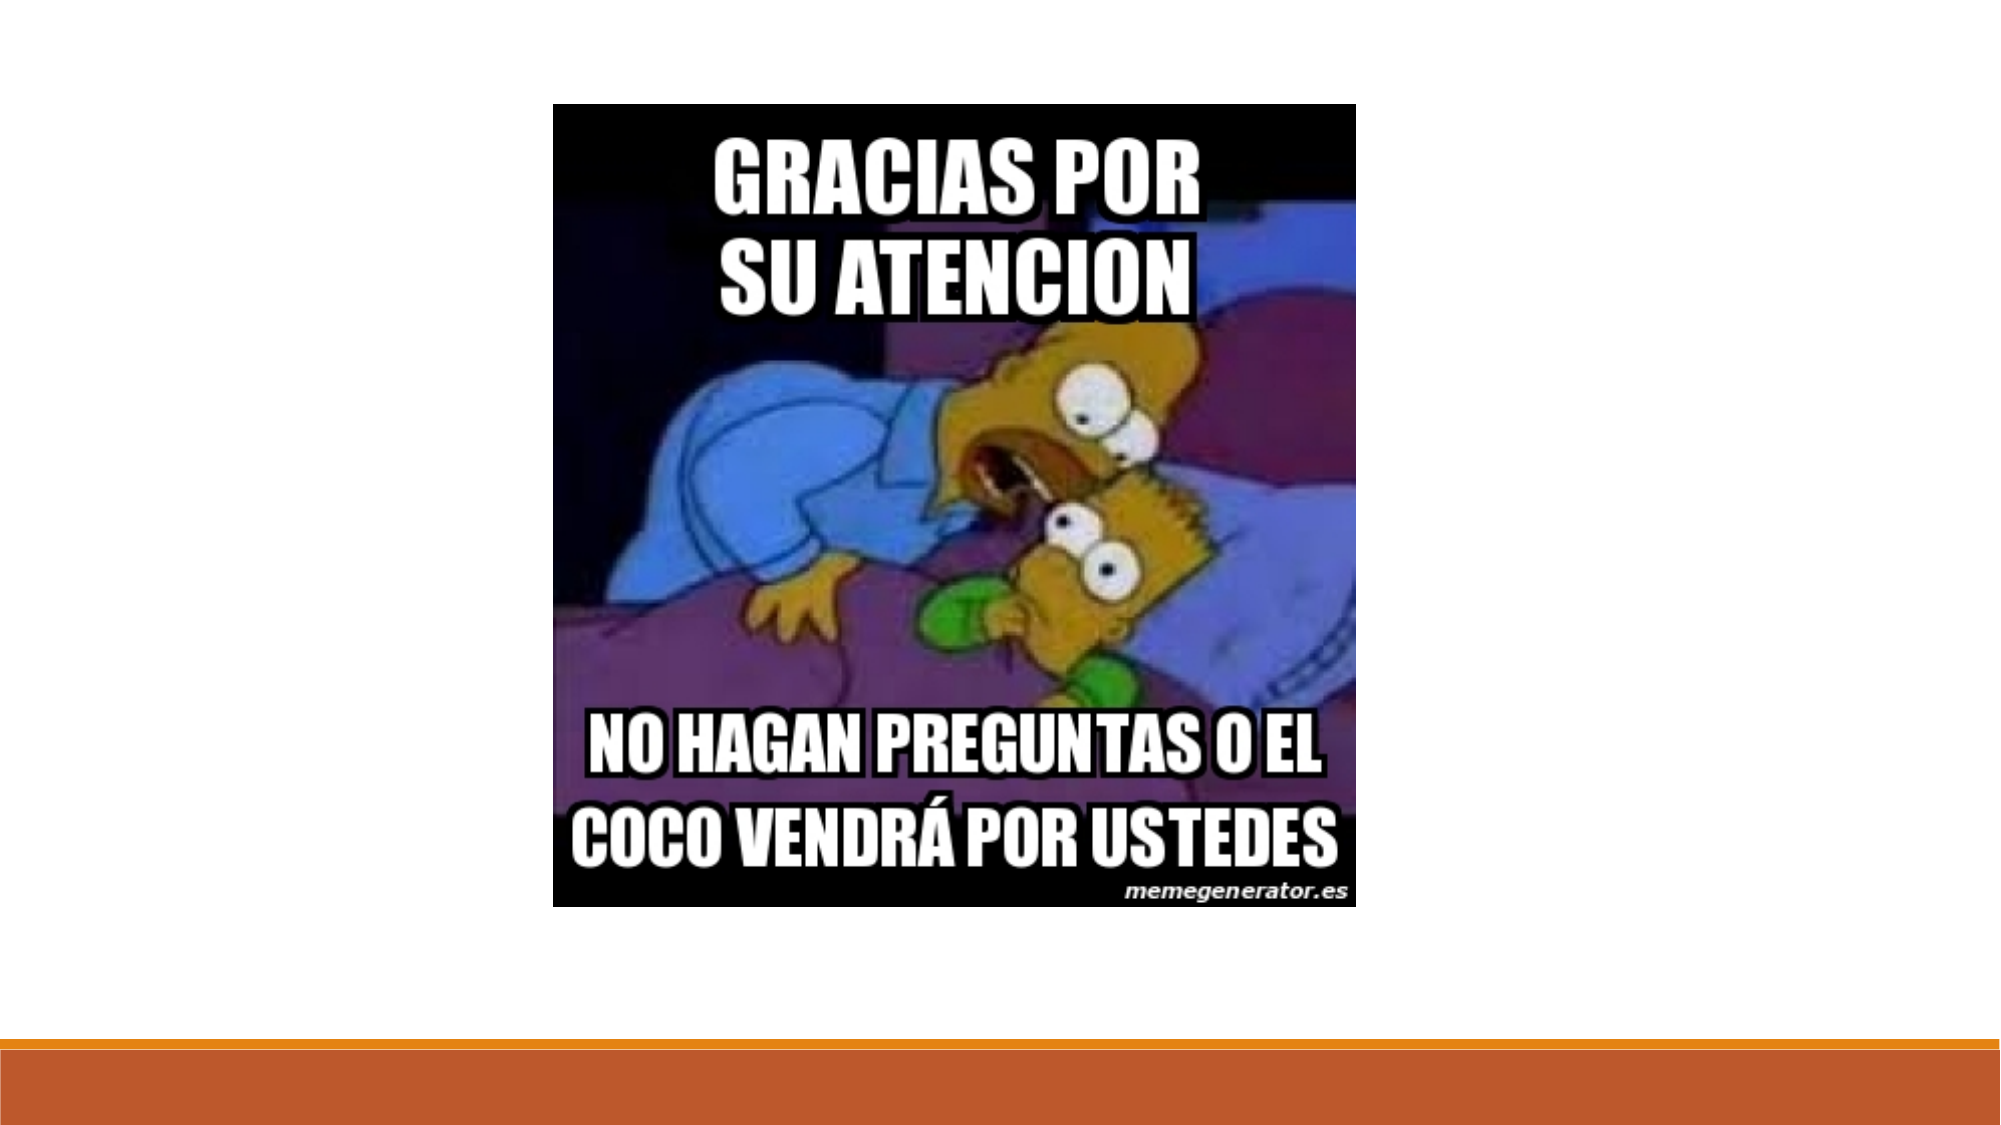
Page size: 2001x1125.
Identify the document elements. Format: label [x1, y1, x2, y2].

picture [552, 103, 1357, 908]
